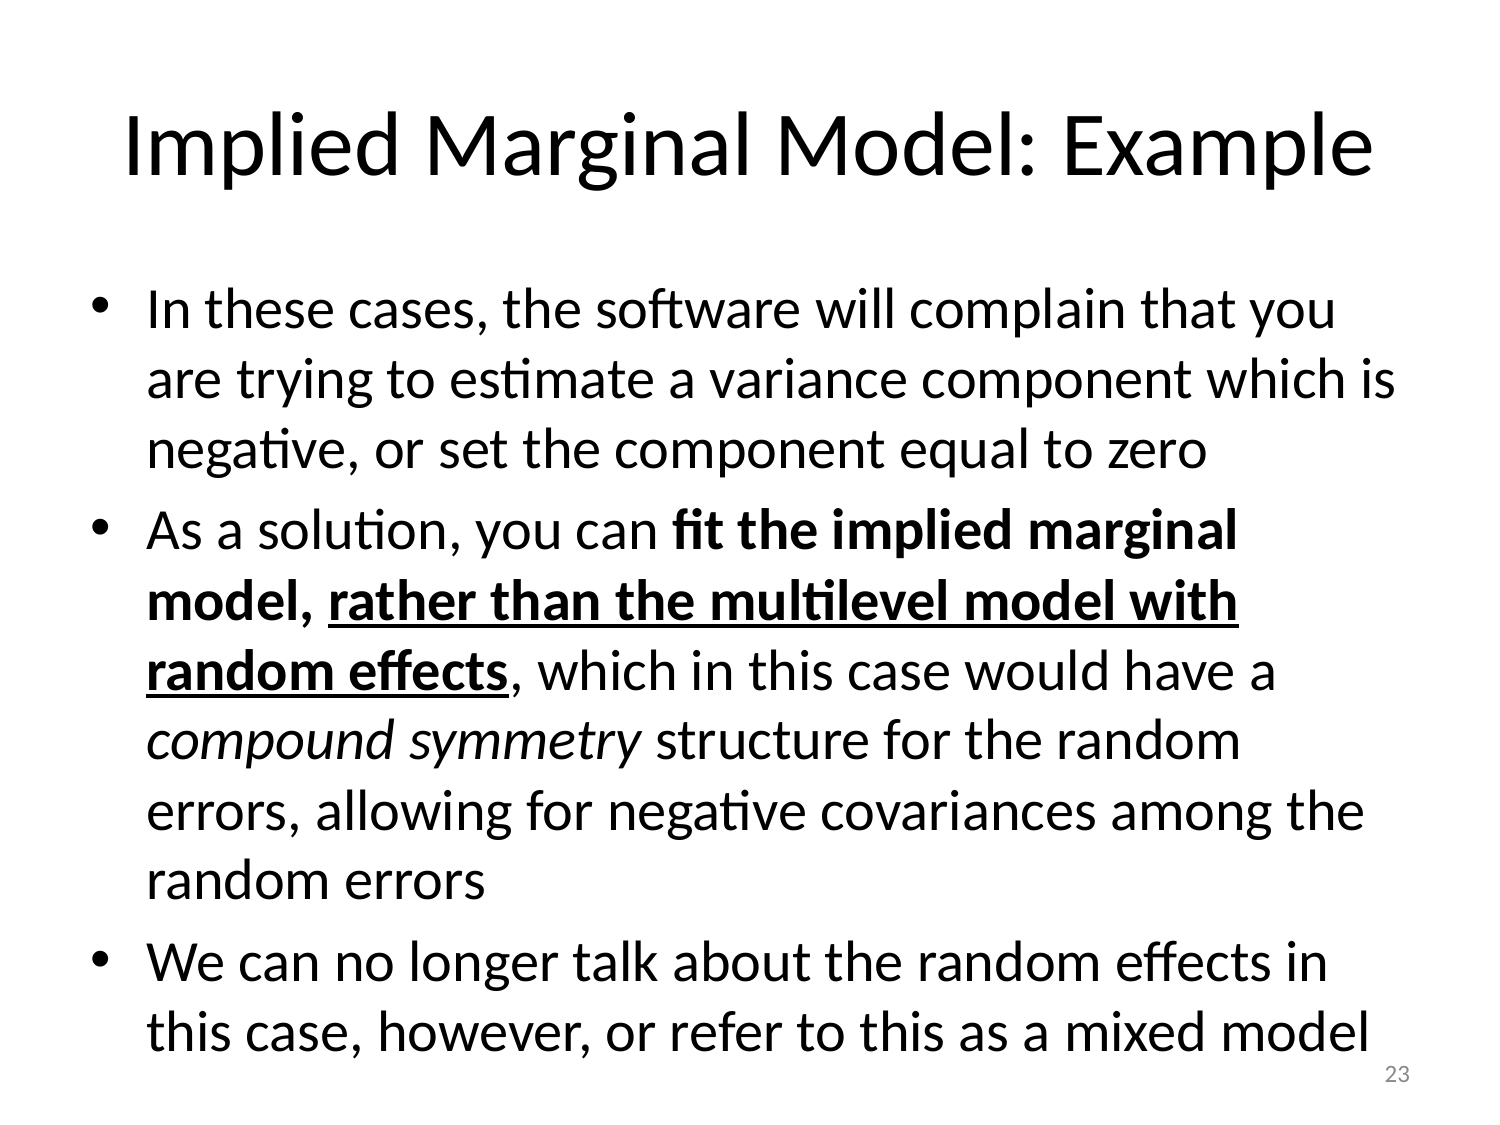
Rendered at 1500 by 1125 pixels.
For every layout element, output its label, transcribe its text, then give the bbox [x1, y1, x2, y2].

slide_number 23 [1074, 1042, 1425, 1103]
list In these cases, the software will complain that you are trying to estimate a variance component which is negative, or set the component equal to zero As a solution, you can fit the implied marginal model, rather than the multilevel model with random effects, which in this case would have a compound symmetry structure for the random errors, allowing for negative covariances among the random errors We can no longer talk about the random effects in this case, however, or refer to this as a mixed model [75, 262, 1425, 1005]
title Implied Marginal Model: Example [75, 45, 1425, 233]
